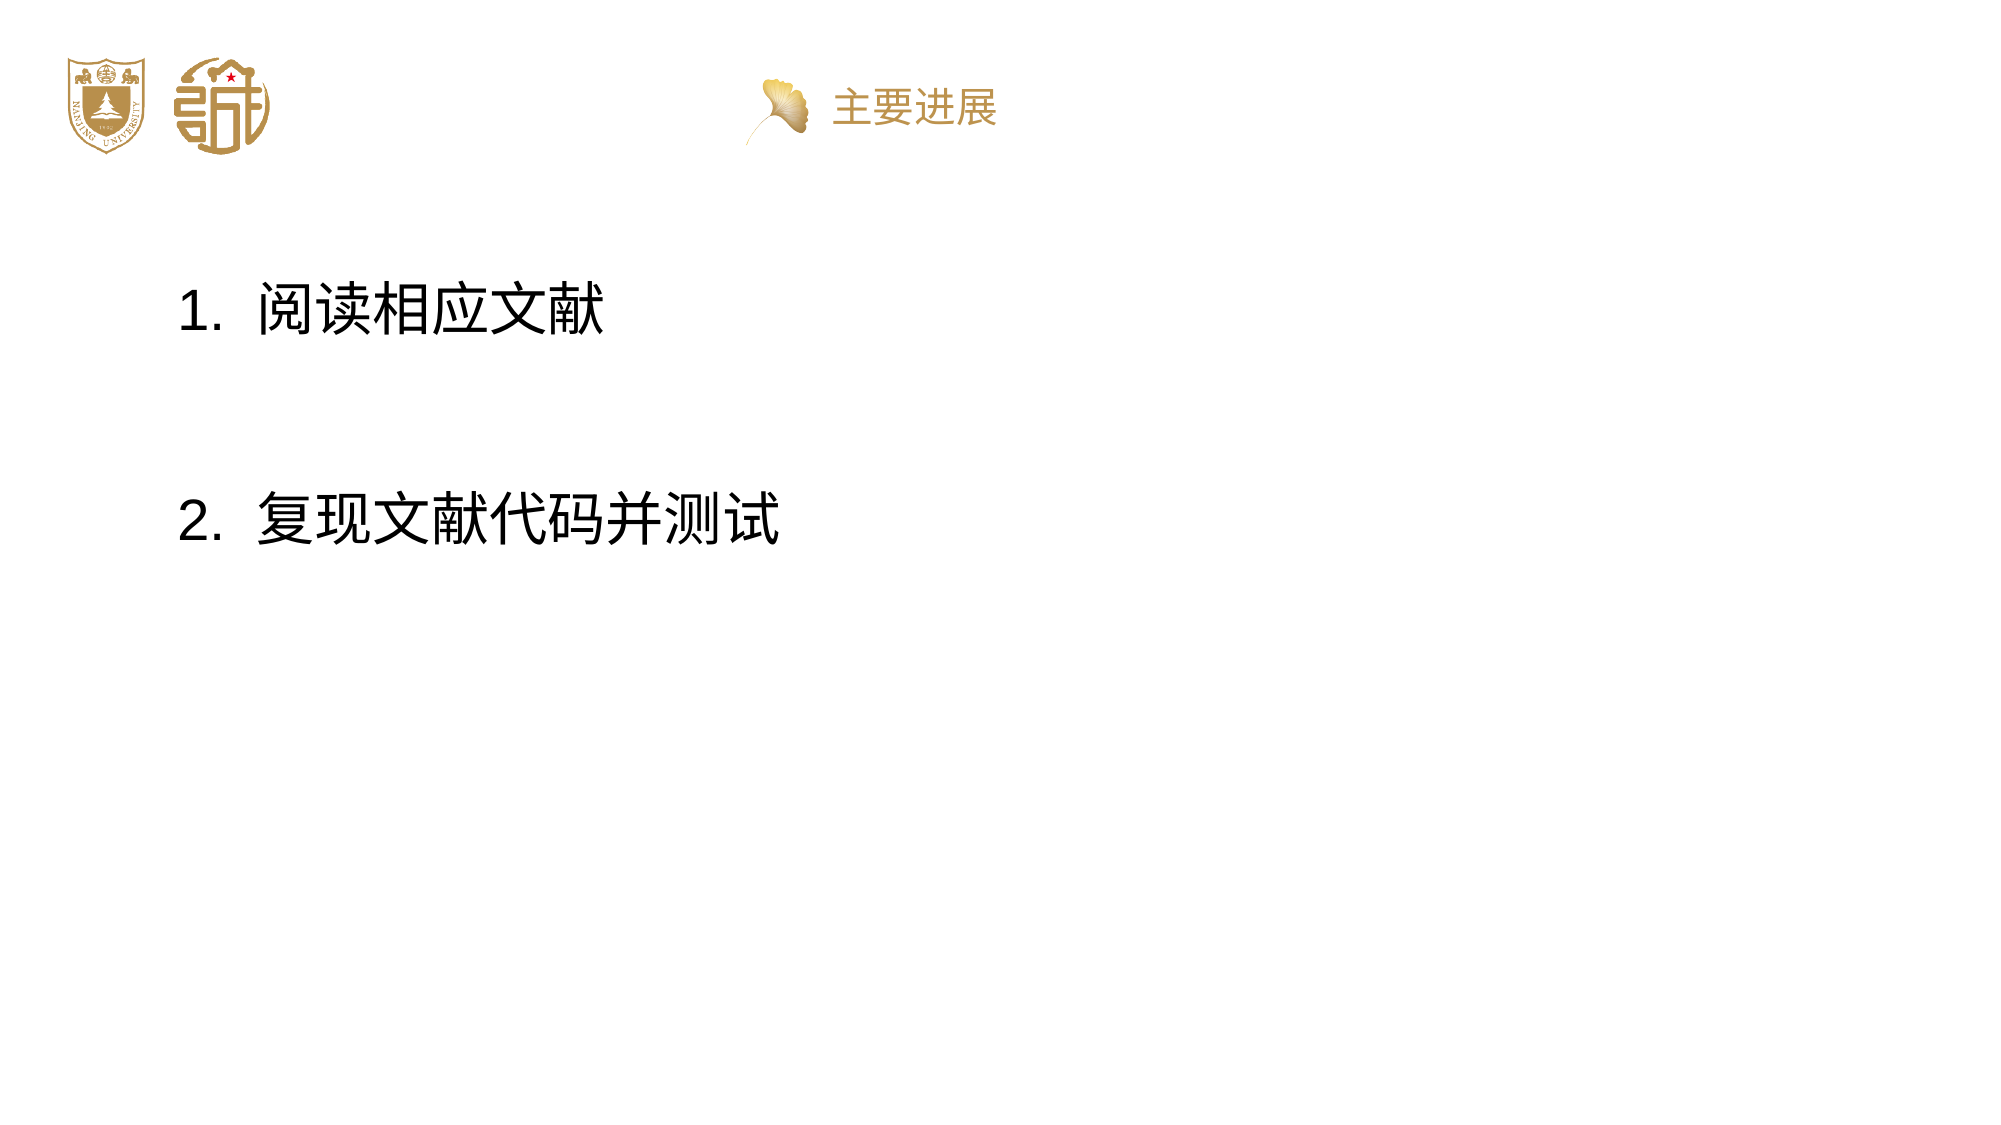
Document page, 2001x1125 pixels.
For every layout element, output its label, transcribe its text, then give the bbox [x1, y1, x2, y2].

text_box 1. 阅读相应文献 2. 复现文献代码并测试 [162, 264, 1581, 630]
picture [731, 64, 830, 169]
picture [0, 0, 285, 281]
text_box 主要进展 [816, 73, 1014, 139]
